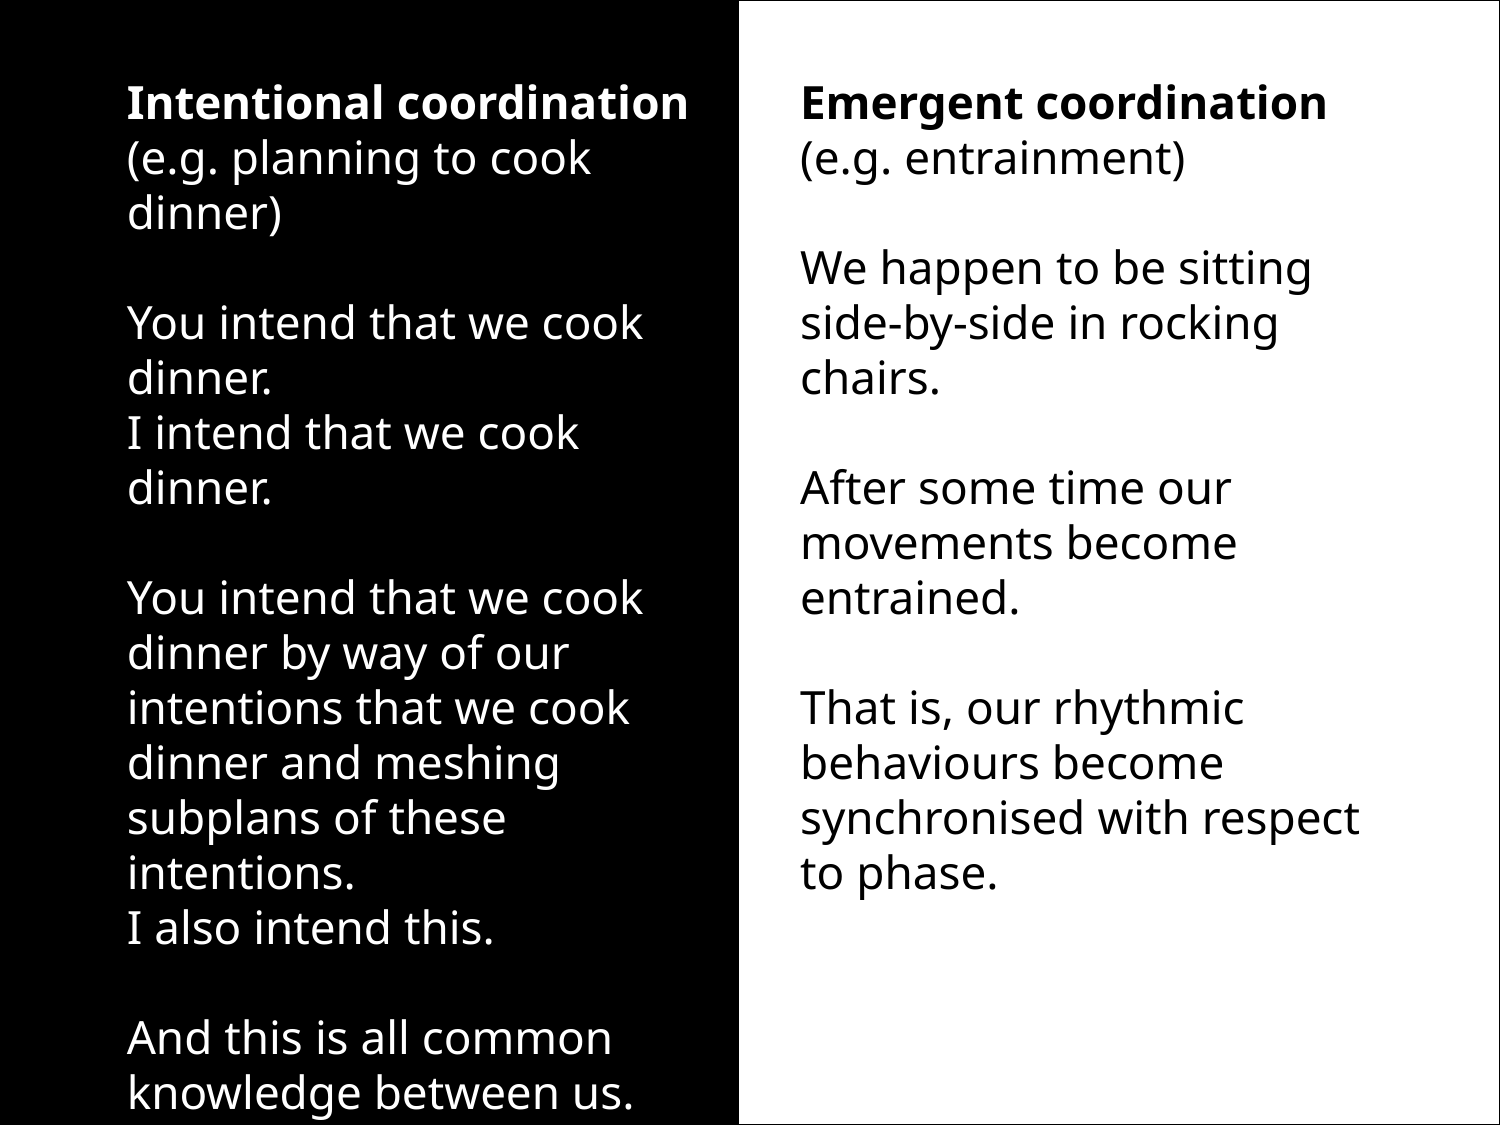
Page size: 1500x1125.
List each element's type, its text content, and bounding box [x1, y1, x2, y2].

text_box Emergent coordination (e.g. entrainment) We happen to be sitting side-by-side in rocking chairs. After some time our movements become entrained. That is, our rhythmic behaviours become synchronised with respect to phase. [785, 66, 1400, 961]
text_box [738, 0, 1500, 1125]
text_box Intentional coordination (e.g. planning to cook dinner) You intend that we cook dinner. I intend that we cook dinner. You intend that we cook dinner by way of our intentions that we cook dinner and meshing subplans of these intentions. I also intend this. And this is all common knowledge between us. [112, 66, 727, 1125]
